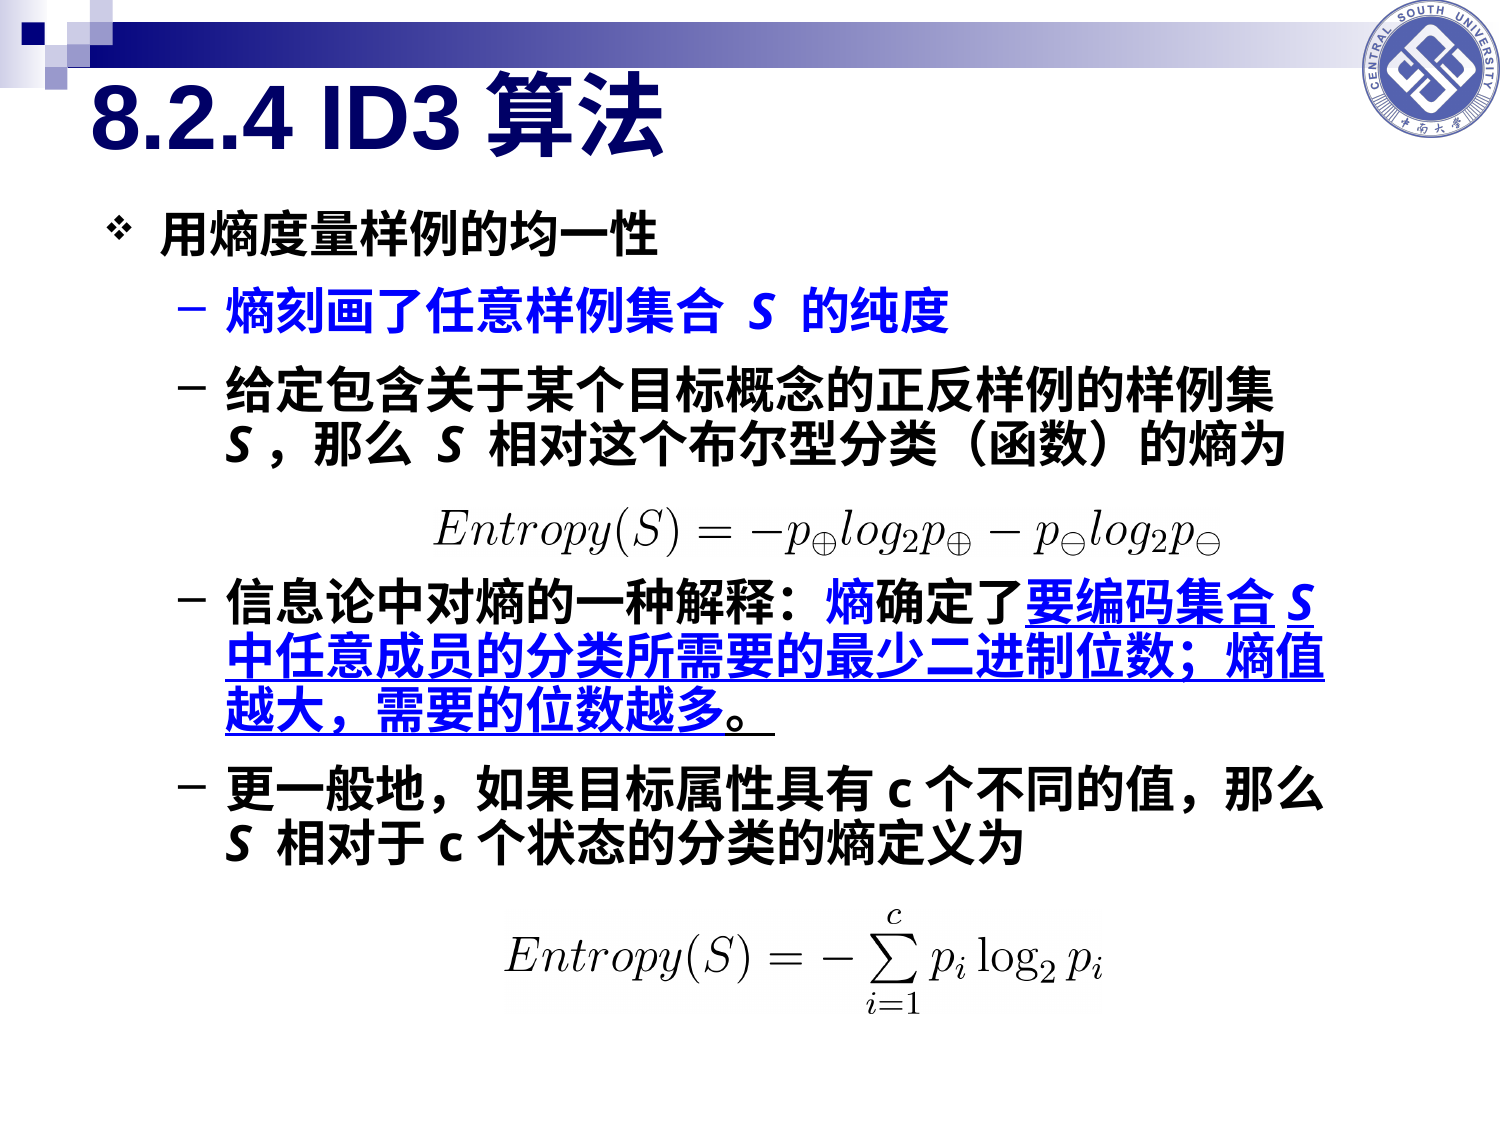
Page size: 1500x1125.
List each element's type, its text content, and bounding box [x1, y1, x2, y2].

title 8.2.4 ID3算法 [75, 0, 1425, 225]
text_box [430, 503, 1222, 561]
picture [1425, 0, 1500, 138]
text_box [501, 905, 1104, 1017]
text_box 用熵度量样例的均一性 熵刻画了任意样例集合 S 的纯度 给定包含关于某个目标概念的正反样例的样例集S，那么 S 相对这个布尔型分类（函数）的熵为 信息论中对熵的一种解释：熵确定了要编码集合S中任意成员的分类所需要的最少二进制位数；熵值越大，需要的位数越多。 更一般地，如果目标属性具有c个不同的值，那么 S 相对于c个状态的分类的熵定义为 [88, 206, 1364, 1012]
